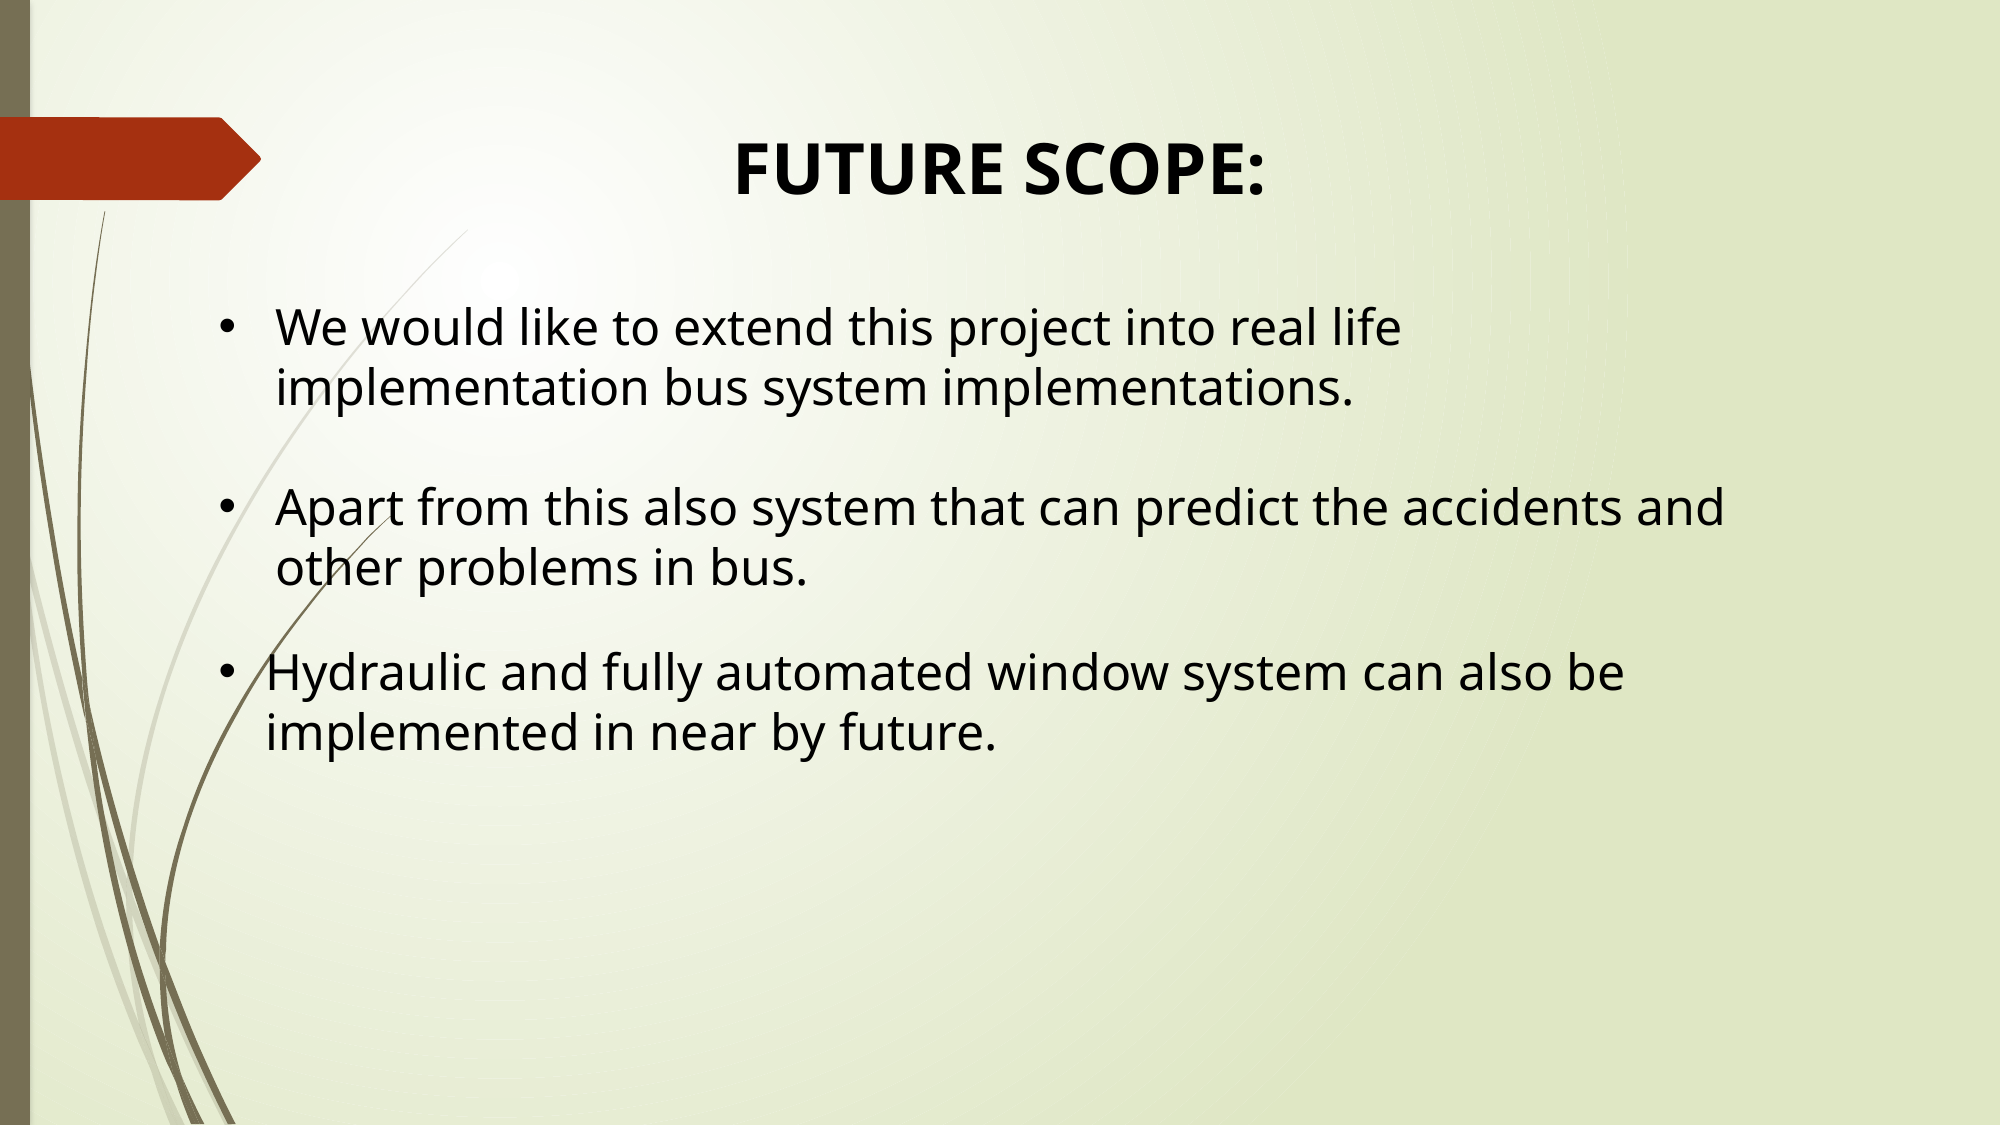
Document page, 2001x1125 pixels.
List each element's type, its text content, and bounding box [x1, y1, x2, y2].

text_box Future Scope: [0, 116, 2000, 217]
text_box We would like to extend this project into real life implementation bus system implementations. Apart from this also system that can predict the accidents and other problems in bus. Hydraulic and fully automated window system can also be implemented in near by future. [203, 288, 1744, 813]
